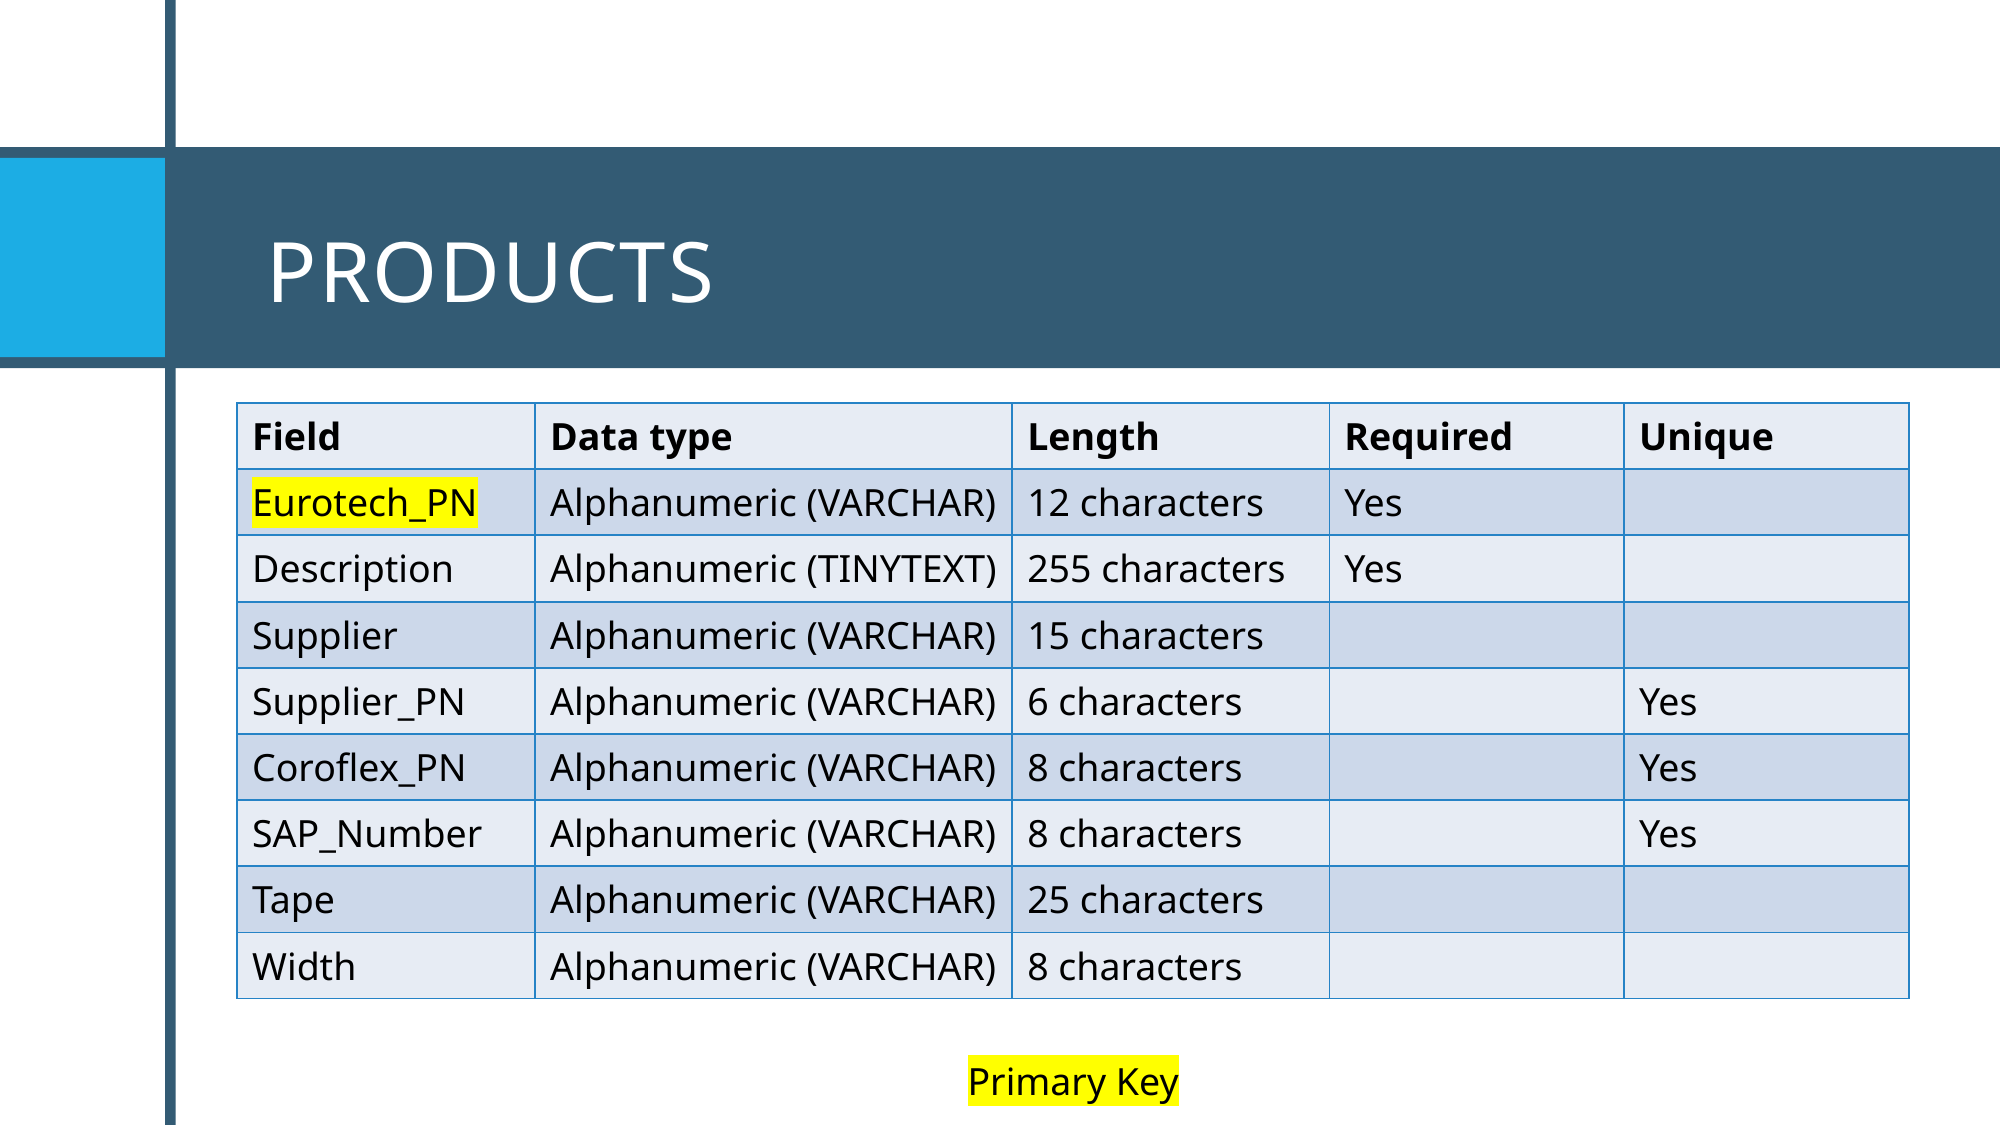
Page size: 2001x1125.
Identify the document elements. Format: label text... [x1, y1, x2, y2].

table_cell [1330, 735, 1623, 799]
table_header Field [238, 404, 534, 468]
table_cell Alphanumeric (VARCHAR) [536, 801, 1011, 865]
table_cell Alphanumeric (VARCHAR) [536, 867, 1011, 932]
table_cell 6 characters [1013, 669, 1329, 733]
table_cell [1330, 933, 1623, 998]
table_cell [1330, 603, 1623, 667]
table_cell [1330, 669, 1623, 733]
text_box Primary Key [549, 1050, 1597, 1110]
table_cell [1625, 470, 1908, 534]
table_cell Alphanumeric (VARCHAR) [536, 669, 1011, 733]
table_cell Alphanumeric (VARCHAR) [536, 933, 1011, 998]
table_cell Tape [238, 867, 534, 932]
table_cell Description [238, 536, 534, 601]
table_cell 15 characters [1013, 603, 1329, 667]
table_cell [1625, 933, 1908, 998]
table_cell Alphanumeric (VARCHAR) [536, 603, 1011, 667]
table_cell 255 characters [1013, 536, 1329, 601]
table_cell 8 characters [1013, 735, 1329, 799]
table_header Length [1013, 404, 1329, 468]
table_cell 12 characters [1013, 470, 1329, 534]
table_cell [1625, 603, 1908, 667]
table_cell Yes [1625, 669, 1908, 733]
table_cell SAP_Number [238, 801, 534, 865]
table_header Data type [536, 404, 1011, 468]
table_cell Alphanumeric (VARCHAR) [536, 735, 1011, 799]
table_cell Alphanumeric (VARCHAR) [536, 470, 1011, 534]
table_cell Supplier [238, 603, 534, 667]
table_cell Yes [1330, 536, 1623, 601]
table_header Required [1330, 404, 1623, 468]
table_cell Supplier_PN [238, 669, 534, 733]
table_cell Coroflex_PN [238, 735, 534, 799]
table_cell Eurotech_PN [238, 470, 534, 534]
title products [251, 157, 1895, 358]
table_header Unique [1625, 404, 1908, 468]
table_cell [1625, 867, 1908, 932]
table_cell Yes [1625, 801, 1908, 865]
table_cell [1625, 536, 1908, 601]
table_cell Yes [1330, 470, 1623, 534]
table_cell Yes [1625, 735, 1908, 799]
table_cell 8 characters [1013, 933, 1329, 998]
table_cell Alphanumeric (TINYTEXT) [536, 536, 1011, 601]
table_cell 8 characters [1013, 801, 1329, 865]
table_cell Width [238, 933, 534, 998]
table_cell [1330, 801, 1623, 865]
table_cell [1330, 867, 1623, 932]
table_cell 25 characters [1013, 867, 1329, 932]
